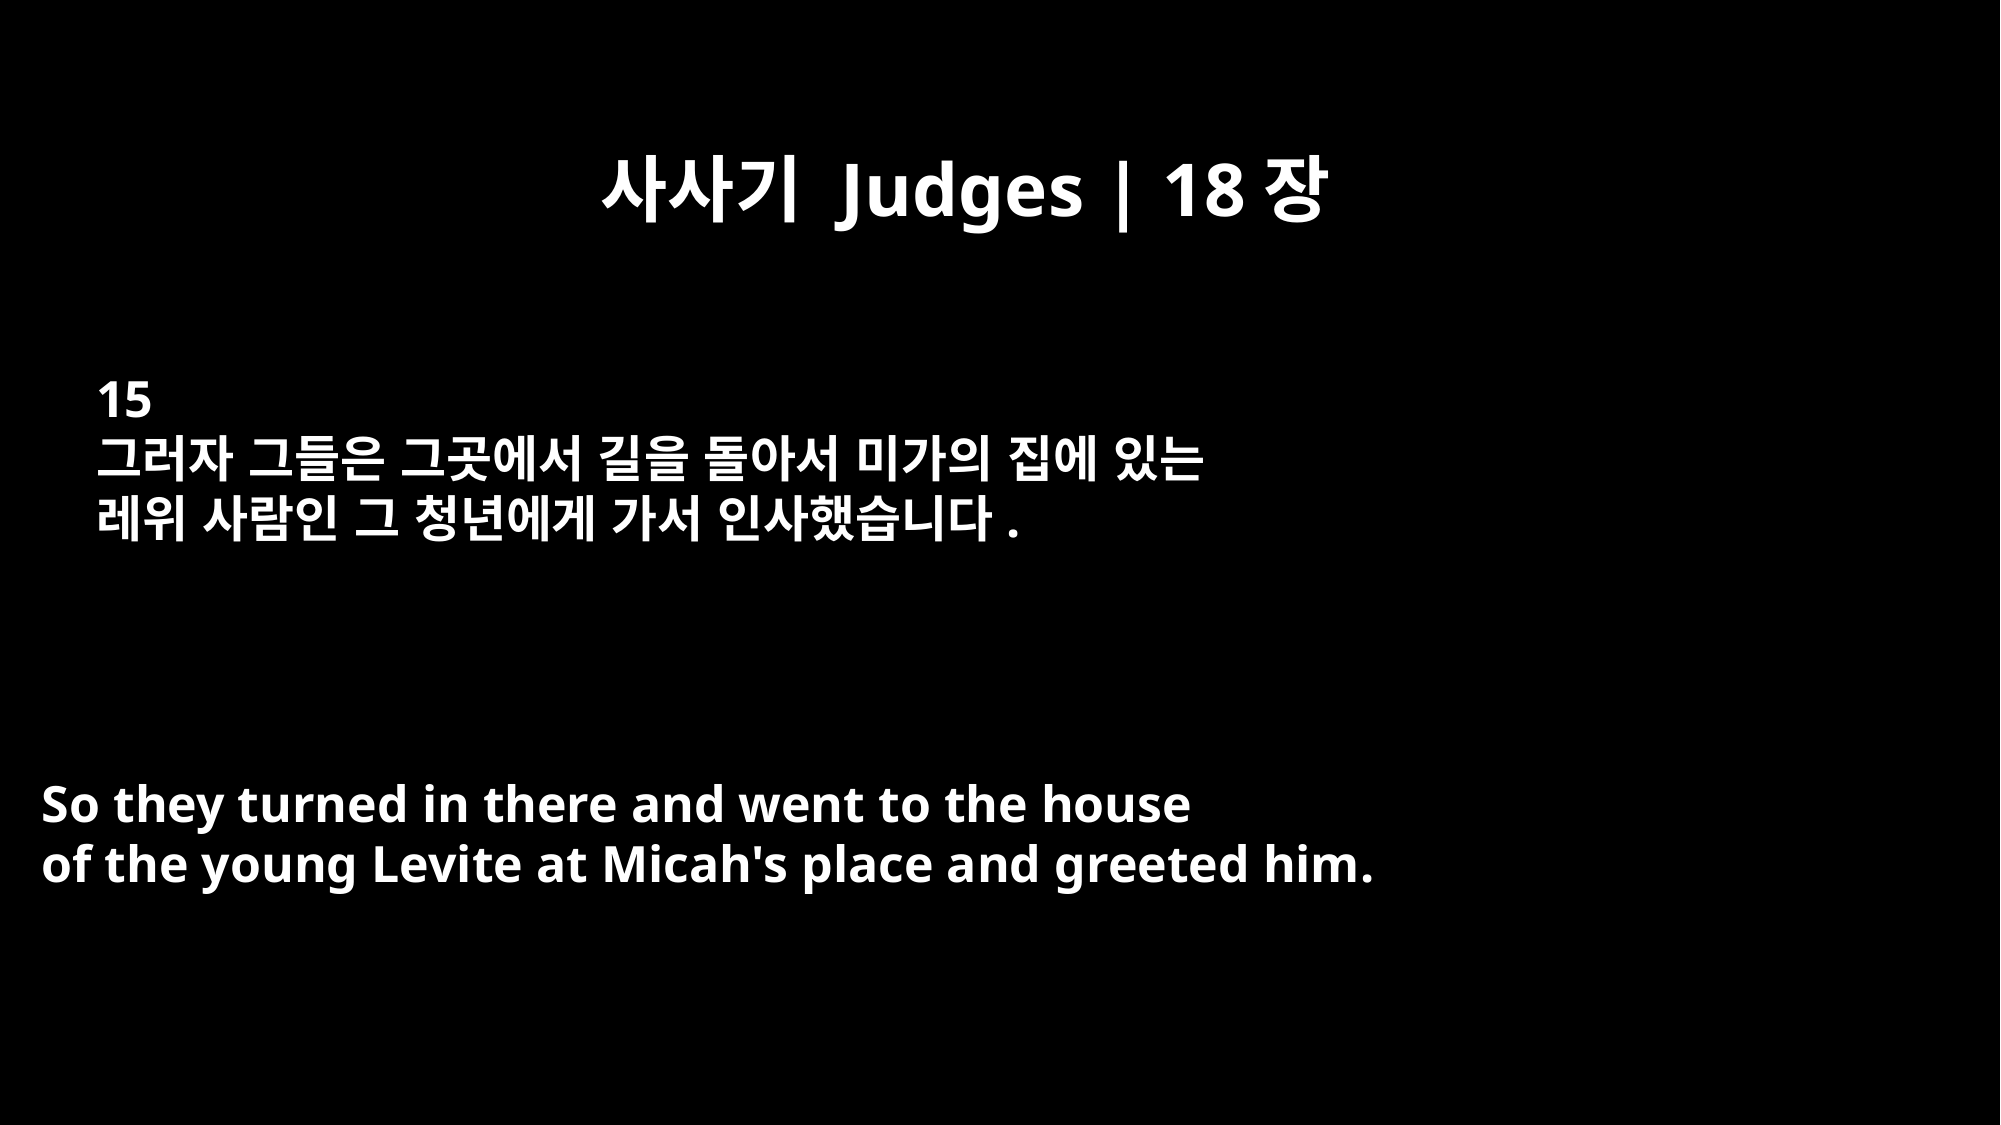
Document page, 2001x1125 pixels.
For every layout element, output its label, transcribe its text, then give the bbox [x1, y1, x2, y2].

text_box So they turned in there and went to the house of the young Levite at Micah's place and greeted him. [27, 764, 1390, 900]
text_box 사사기 Judges | 18장 [585, 136, 1347, 239]
text_box 15 그러자 그들은 그곳에서 길을 돌아서 미가의 집에 있는 레위 사람인 그 청년에게 가서 인사했습니다. [81, 359, 1222, 555]
